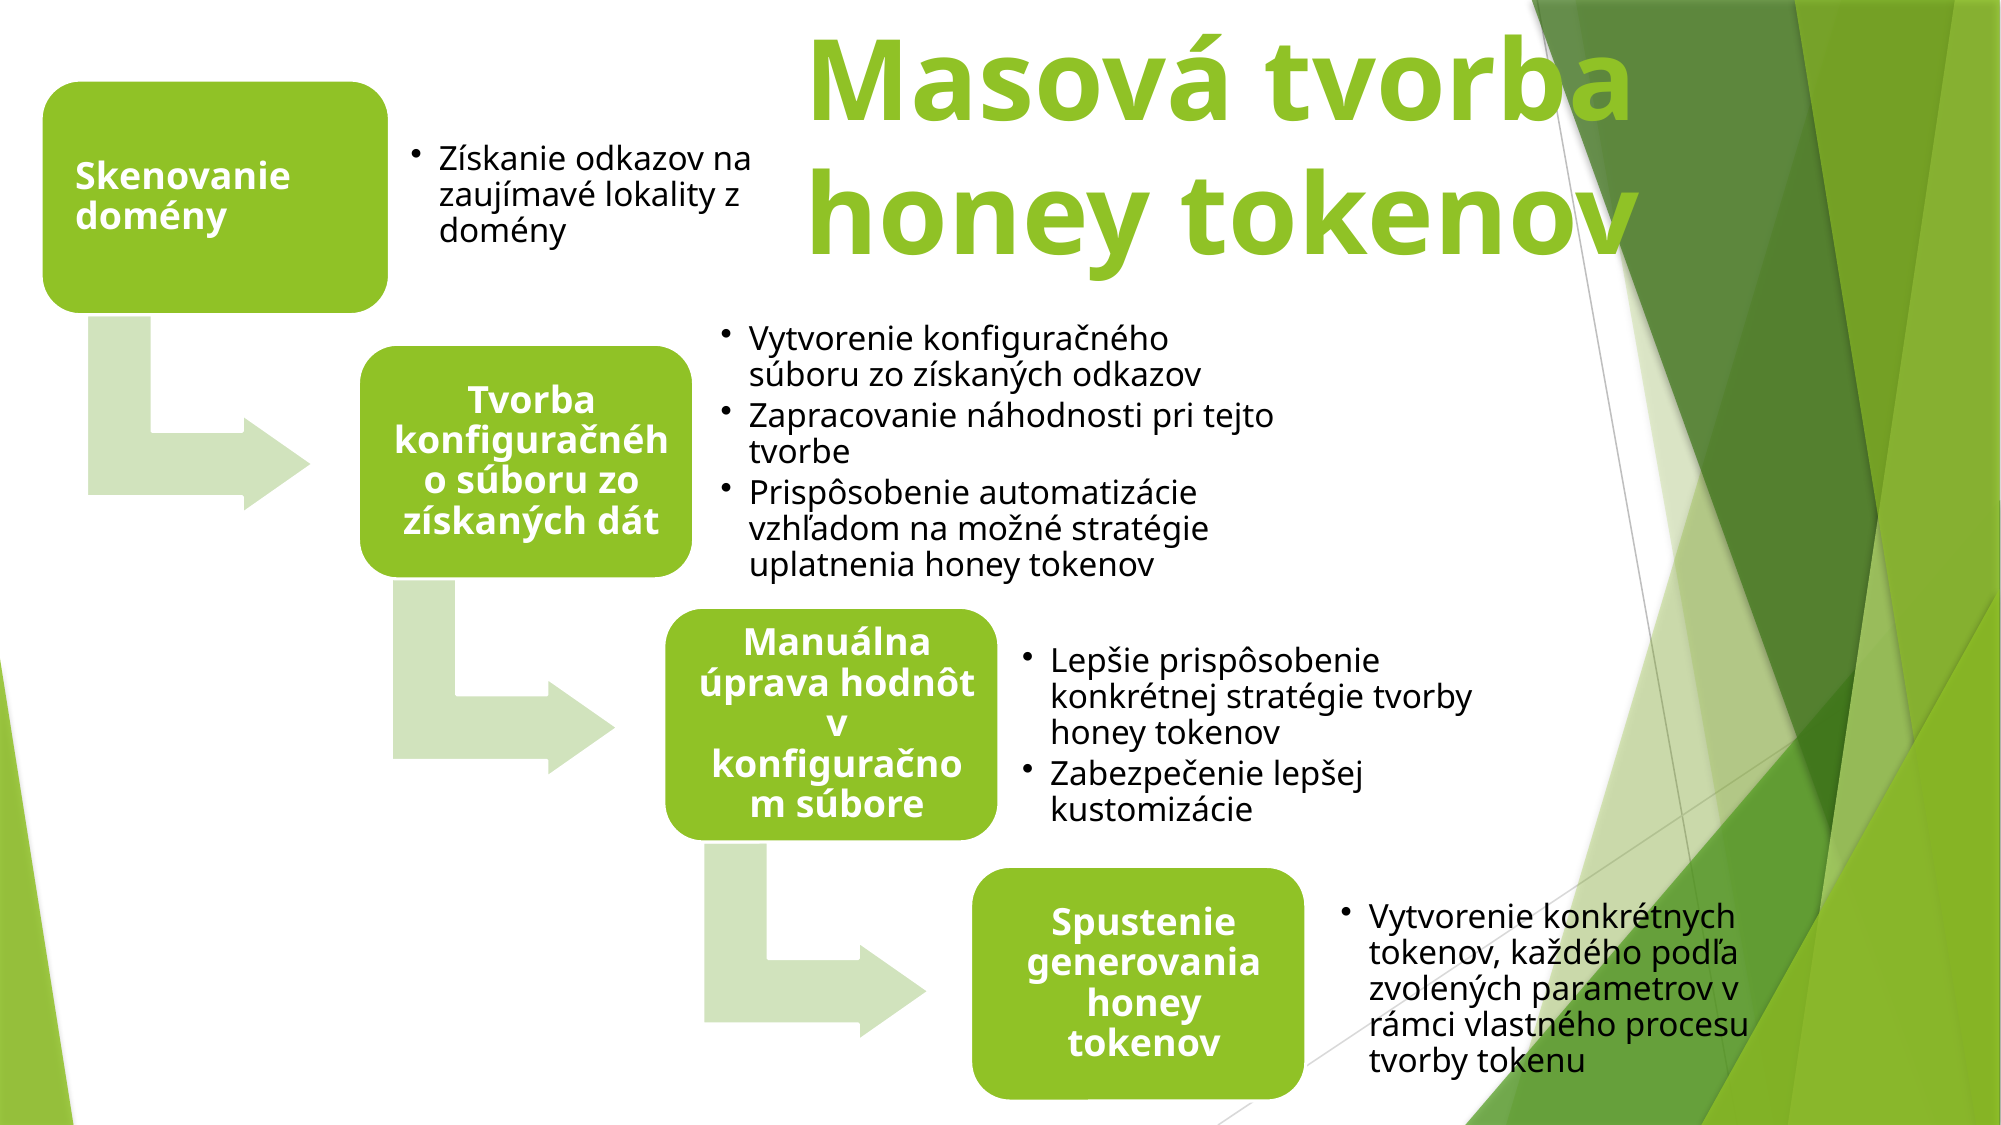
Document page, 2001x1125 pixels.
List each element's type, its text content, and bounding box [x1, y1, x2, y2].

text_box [0, 73, 1882, 1113]
title Masová tvorba honey tokenov [789, 0, 2000, 217]
